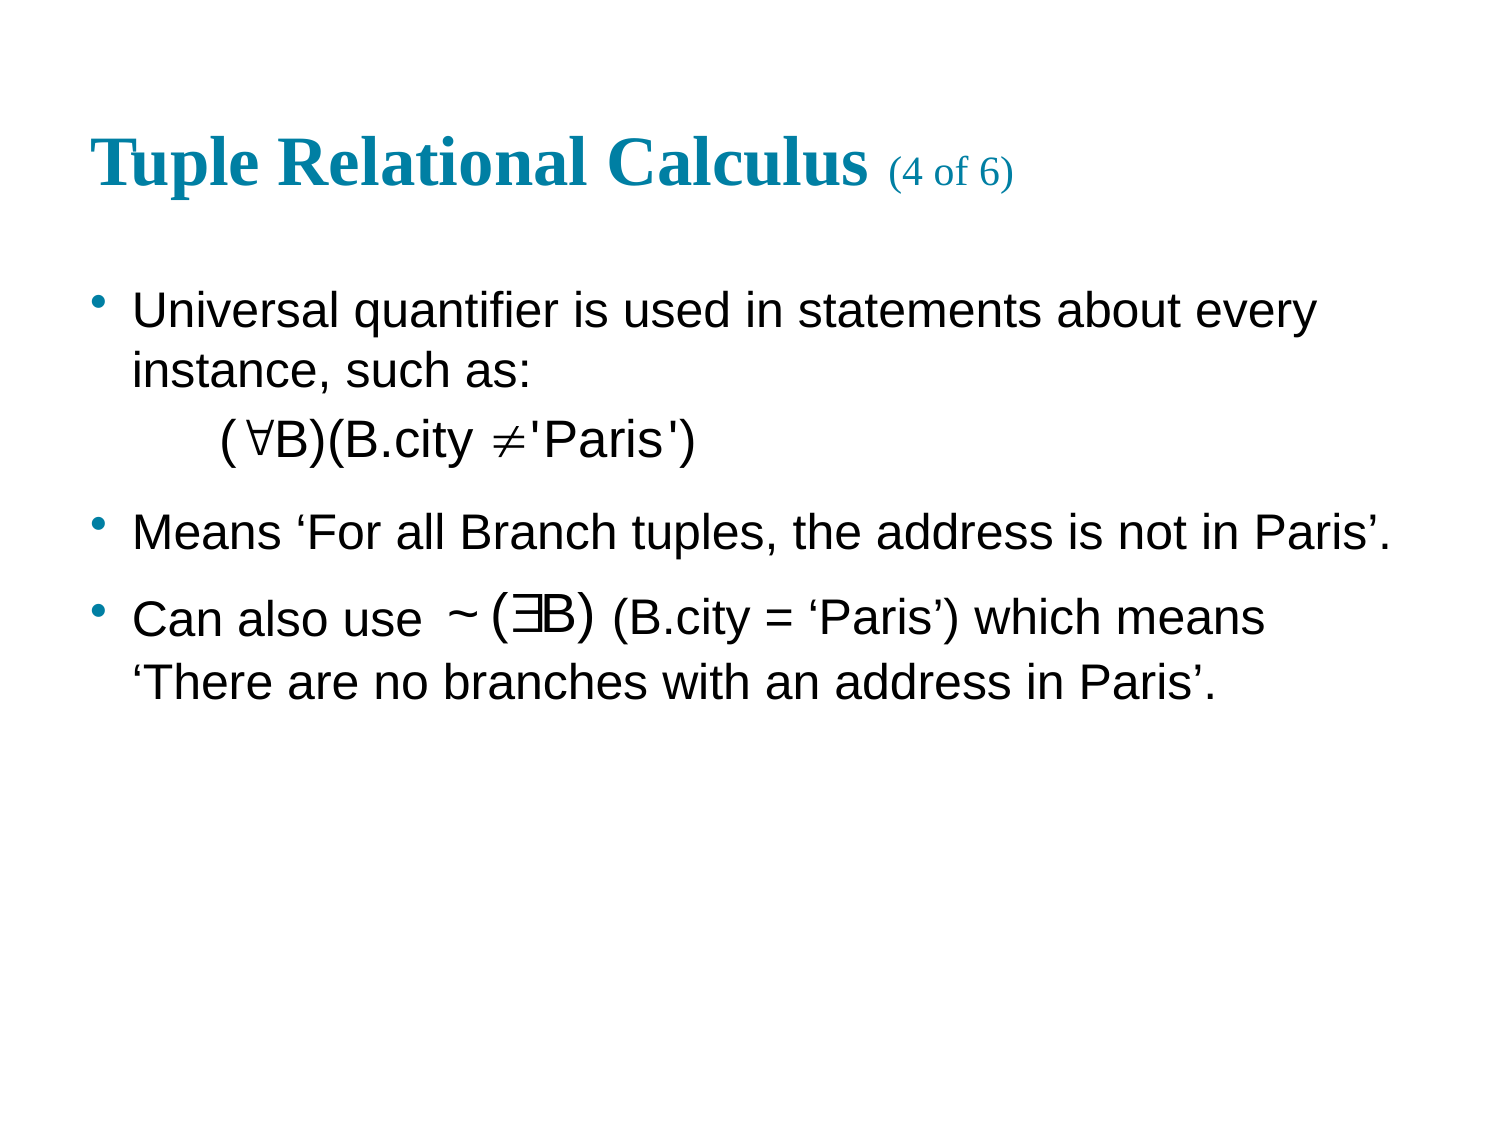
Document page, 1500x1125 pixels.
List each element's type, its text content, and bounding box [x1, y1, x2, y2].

list (B.city = ‘Paris’) which means [596, 569, 1308, 656]
list Can also use [75, 571, 455, 634]
title Tuple Relational Calculus (4 of 6) [75, 0, 1425, 216]
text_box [213, 408, 706, 480]
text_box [439, 581, 607, 656]
list ‘There are no branches with an address in Paris’. [75, 634, 1268, 726]
list Universal quantifier is used in statements about every instance, such as: [75, 262, 1425, 403]
list Means ‘For all Branch tuples, the address is not in Paris’. [75, 484, 1426, 585]
